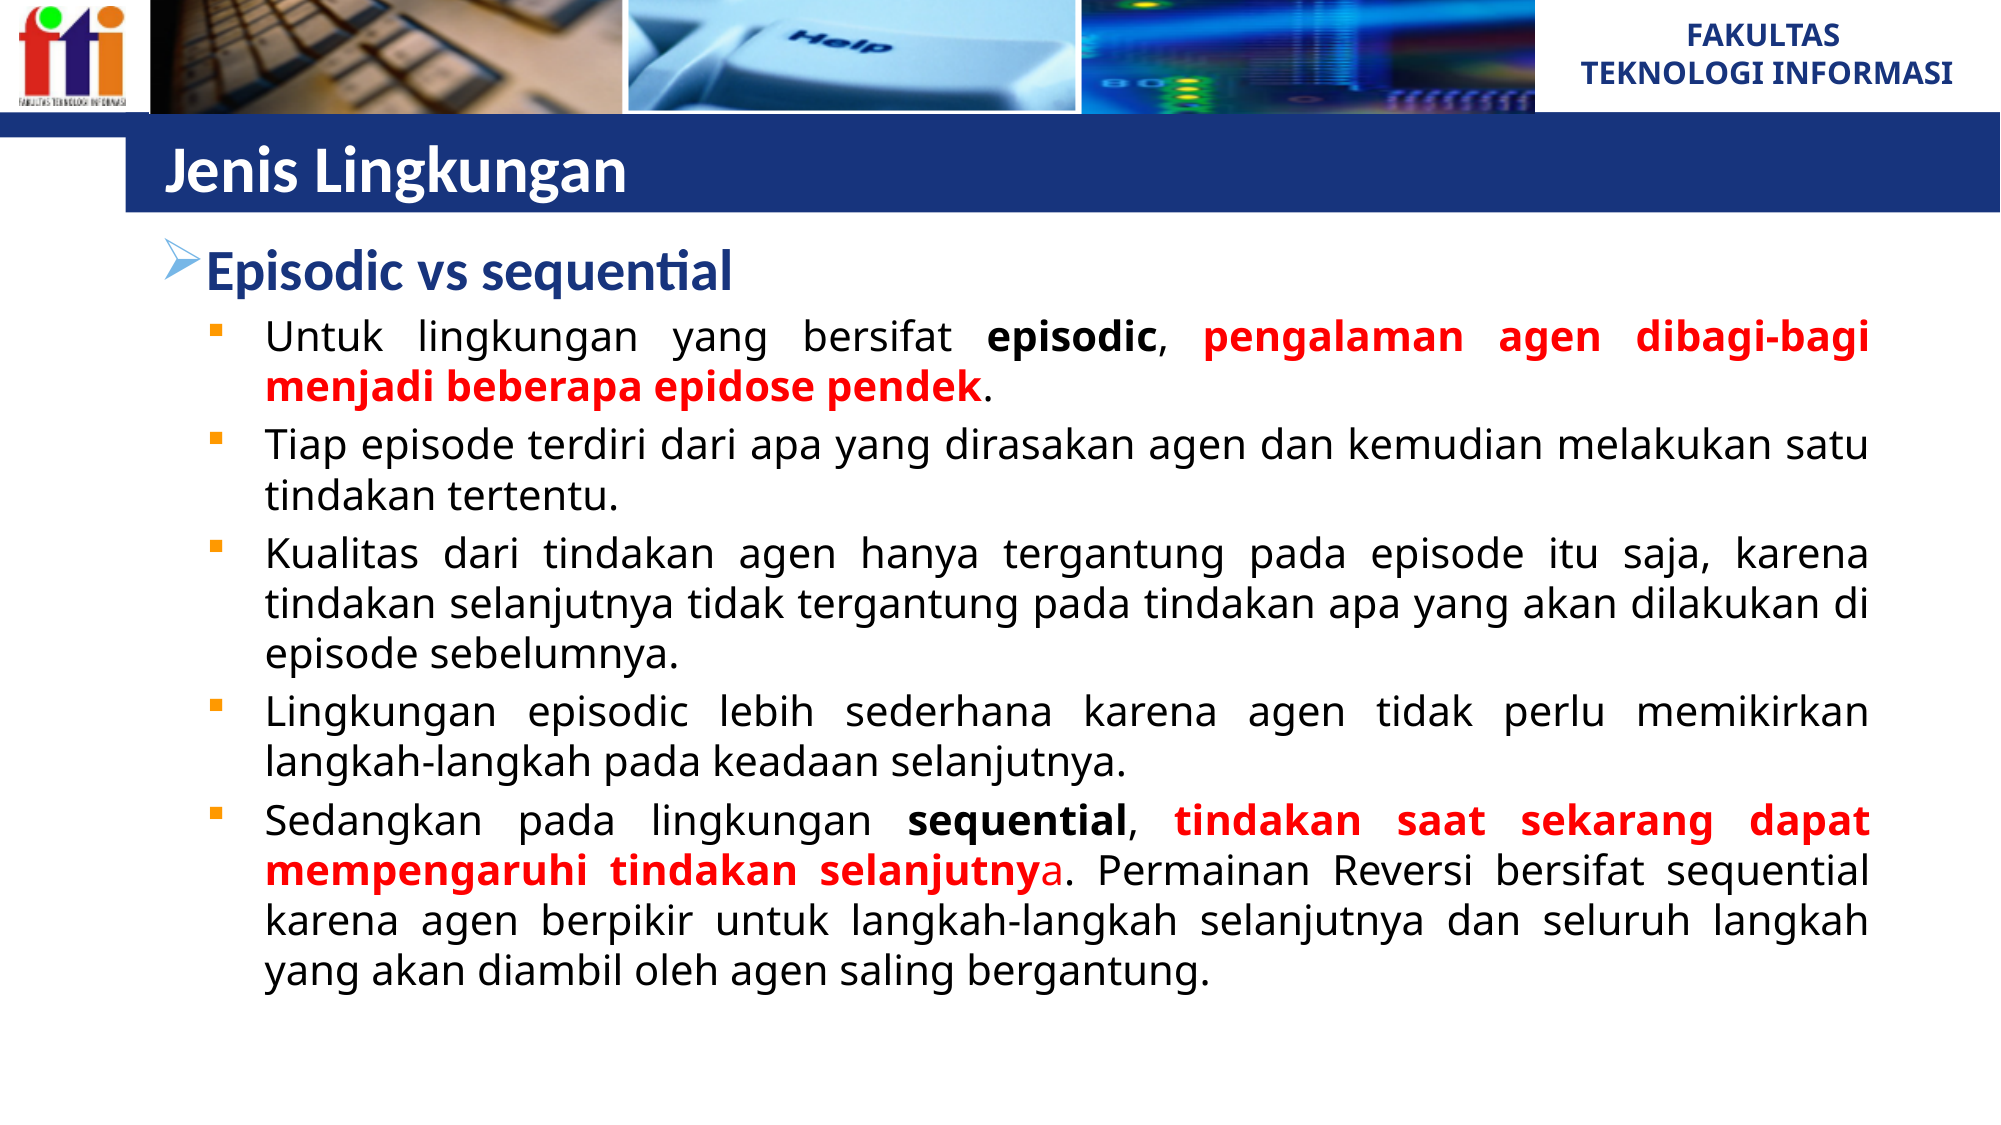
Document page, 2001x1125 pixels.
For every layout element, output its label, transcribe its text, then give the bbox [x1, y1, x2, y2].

list Episodic vs sequential Untuk lingkungan yang bersifat episodic, pengalaman agen dibagi-bagi menjadi beberapa epidose pendek. Tiap episode terdiri dari apa yang dirasakan agen dan kemudian melakukan satu tindakan tertentu. Kualitas dari tindakan agen hanya tergantung pada episode itu saja, karena tindakan selanjutnya tidak tergantung pada tindakan apa yang akan dilakukan di episode sebelumnya. Lingkungan episodic lebih sederhana karena agen tidak perlu memikirkan langkah-langkah pada keadaan selanjutnya. Sedangkan pada lingkungan sequential, tindakan saat sekarang dapat mempengaruhi tindakan selanjutnya. Permainan Reversi bersifat sequential karena agen berpikir untuk langkah-langkah selanjutnya dan seluruh langkah yang akan diambil oleh agen saling bergantung. [125, 223, 1887, 953]
title Jenis Lingkungan [149, 119, 1934, 213]
picture [149, 0, 1535, 114]
picture [19, 6, 126, 106]
